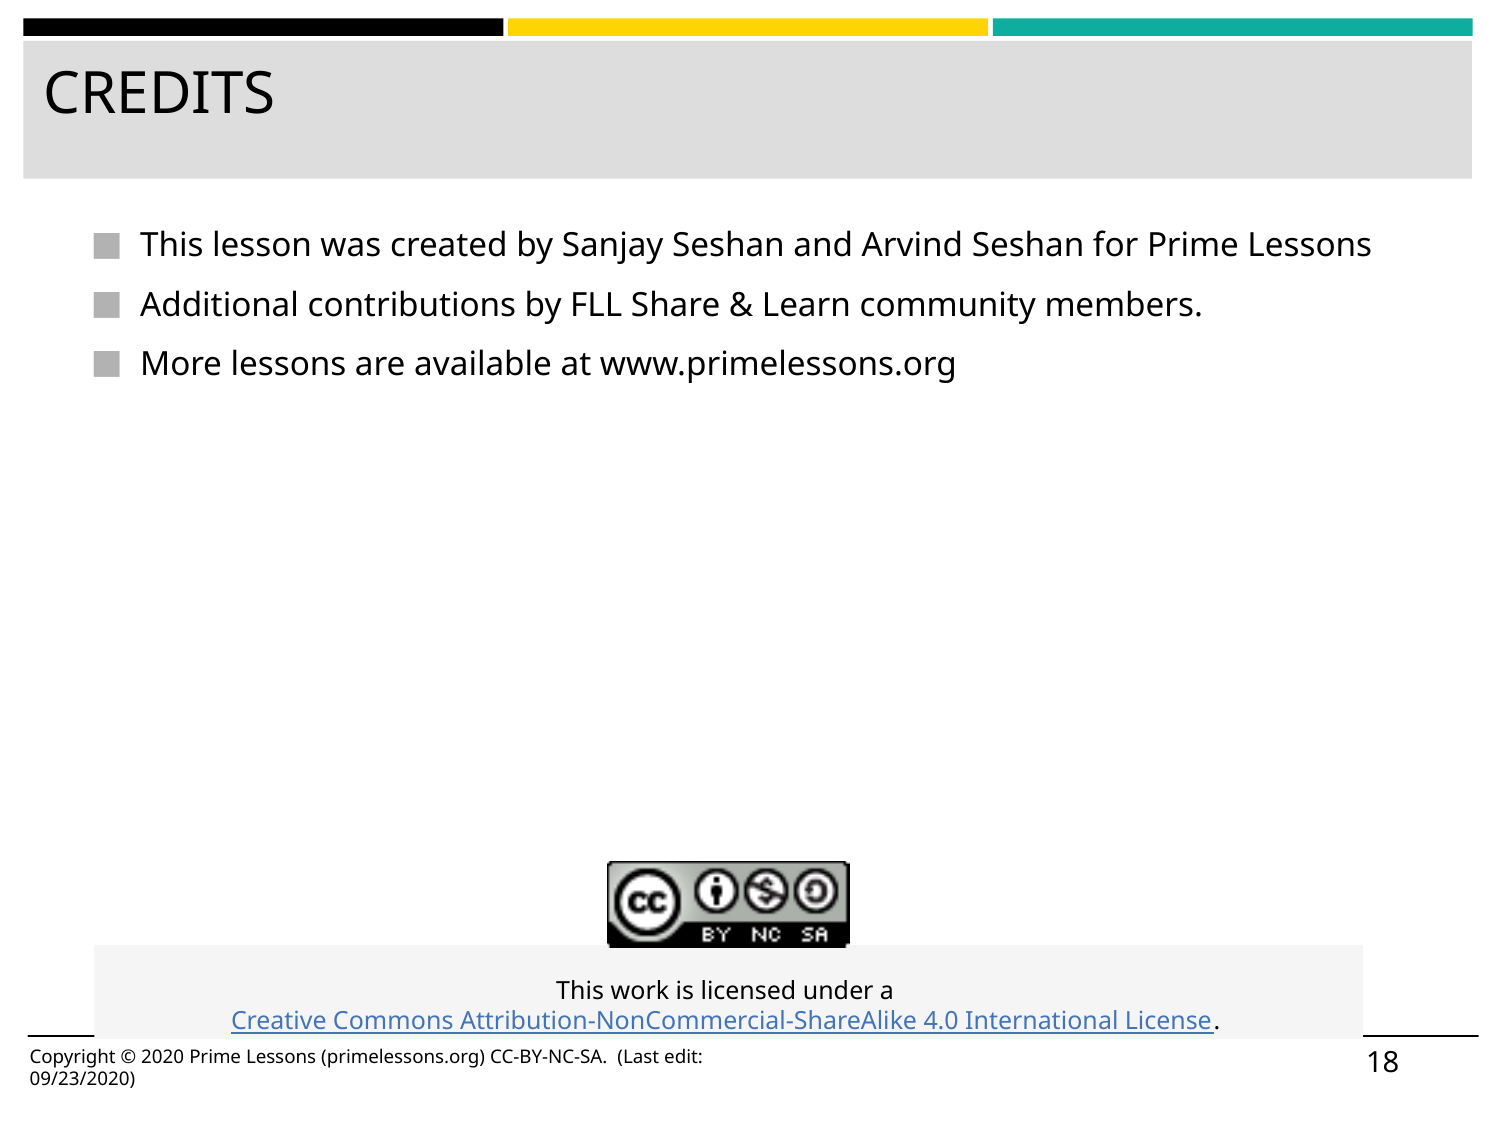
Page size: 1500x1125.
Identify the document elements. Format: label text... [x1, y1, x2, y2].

picture [607, 861, 851, 948]
text_box This work is licensed under a Creative Commons Attribution-NonCommercial-ShareAlike 4.0 International License. [94, 945, 1363, 1039]
list This lesson was created by Sanjay Seshan and Arvind Seshan for Prime Lessons Additional contributions by FLL Share & Learn community members. More lessons are available at www.primelessons.org [75, 216, 1428, 405]
title CREDITS [28, 48, 1464, 172]
footer Copyright © 2020 Prime Lessons (primelessons.org) CC-BY-NC-SA. (Last edit: 09/23/2020) [14, 1036, 814, 1097]
slide_number ‹#› [1351, 1036, 1478, 1097]
